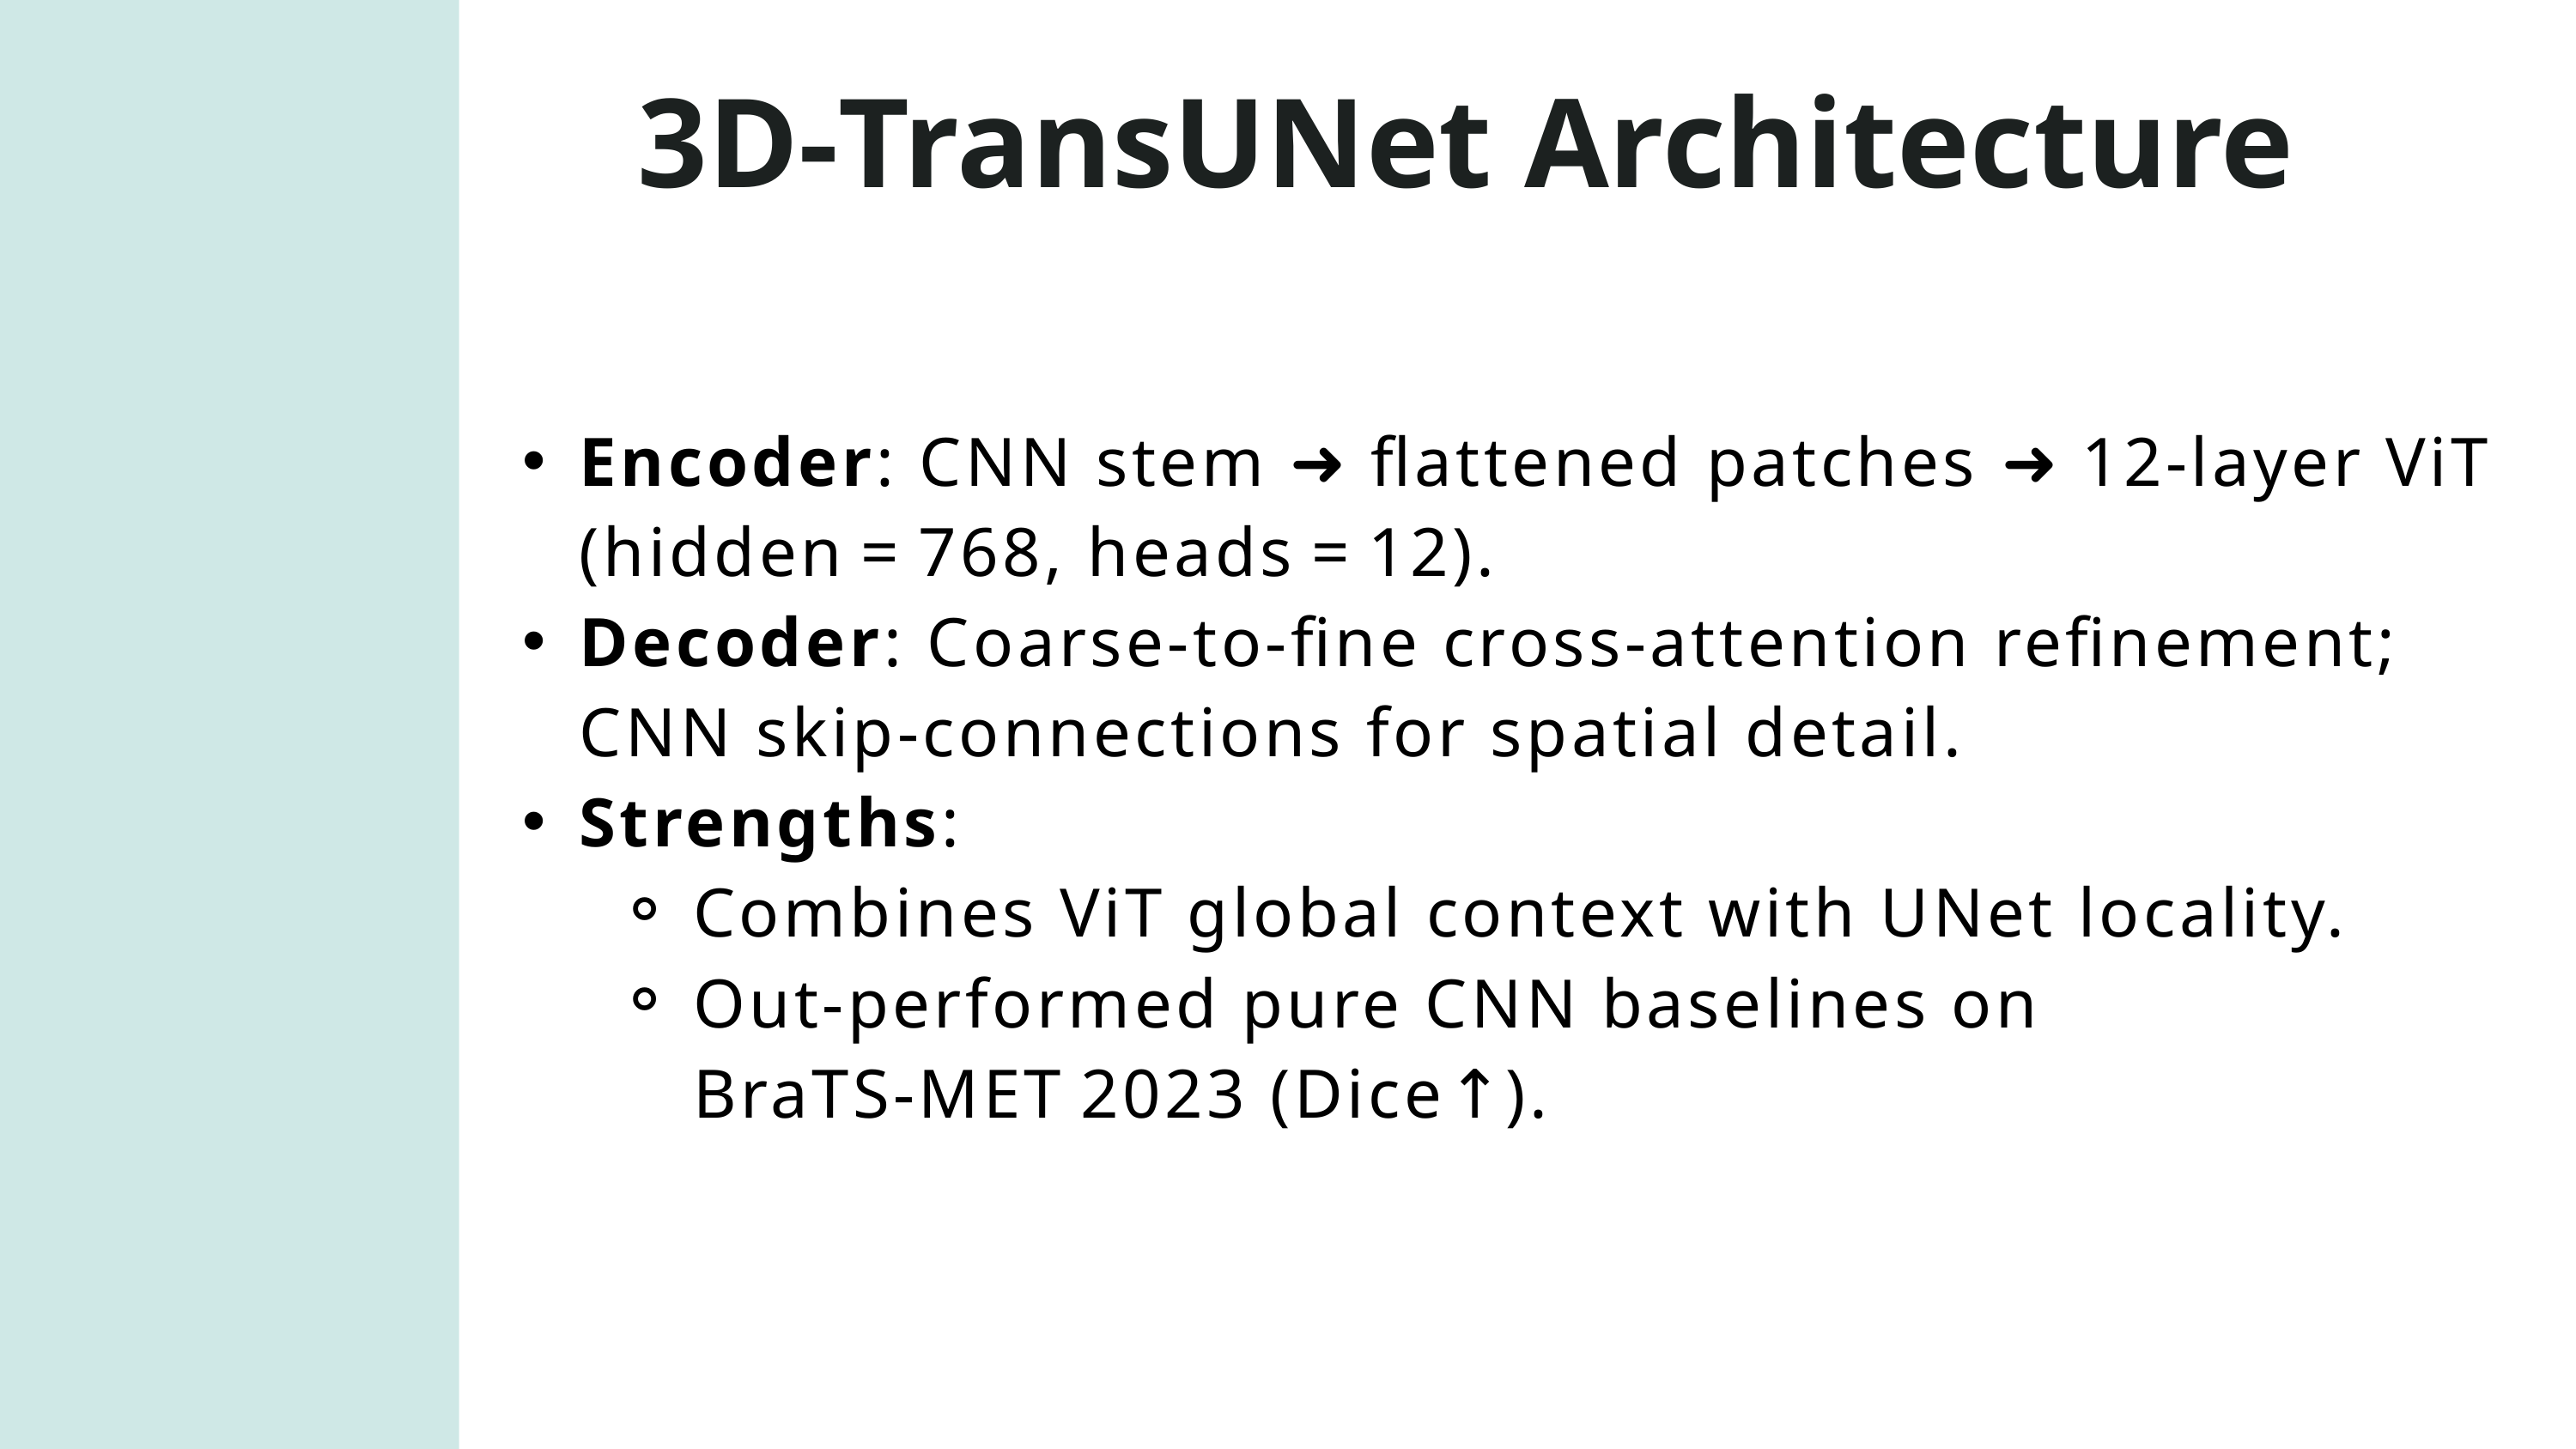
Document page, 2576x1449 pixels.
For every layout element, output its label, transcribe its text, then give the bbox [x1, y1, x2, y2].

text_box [0, 0, 459, 1449]
text_box Encoder: CNN stem ➜ flattened patches ➜ 12‑layer ViT (hidden = 768, heads = 12). Decoder: Coarse‑to‑fine cross‑attention refinement; CNN skip‑connections for spatial detail. Strengths: Combines ViT global context with UNet locality. Out‑performed pure CNN baselines on BraTS‑MET 2023 (Dice↑). [465, 409, 2528, 1217]
text_box 3D‑TransUNet Architecture [637, 93, 2336, 213]
